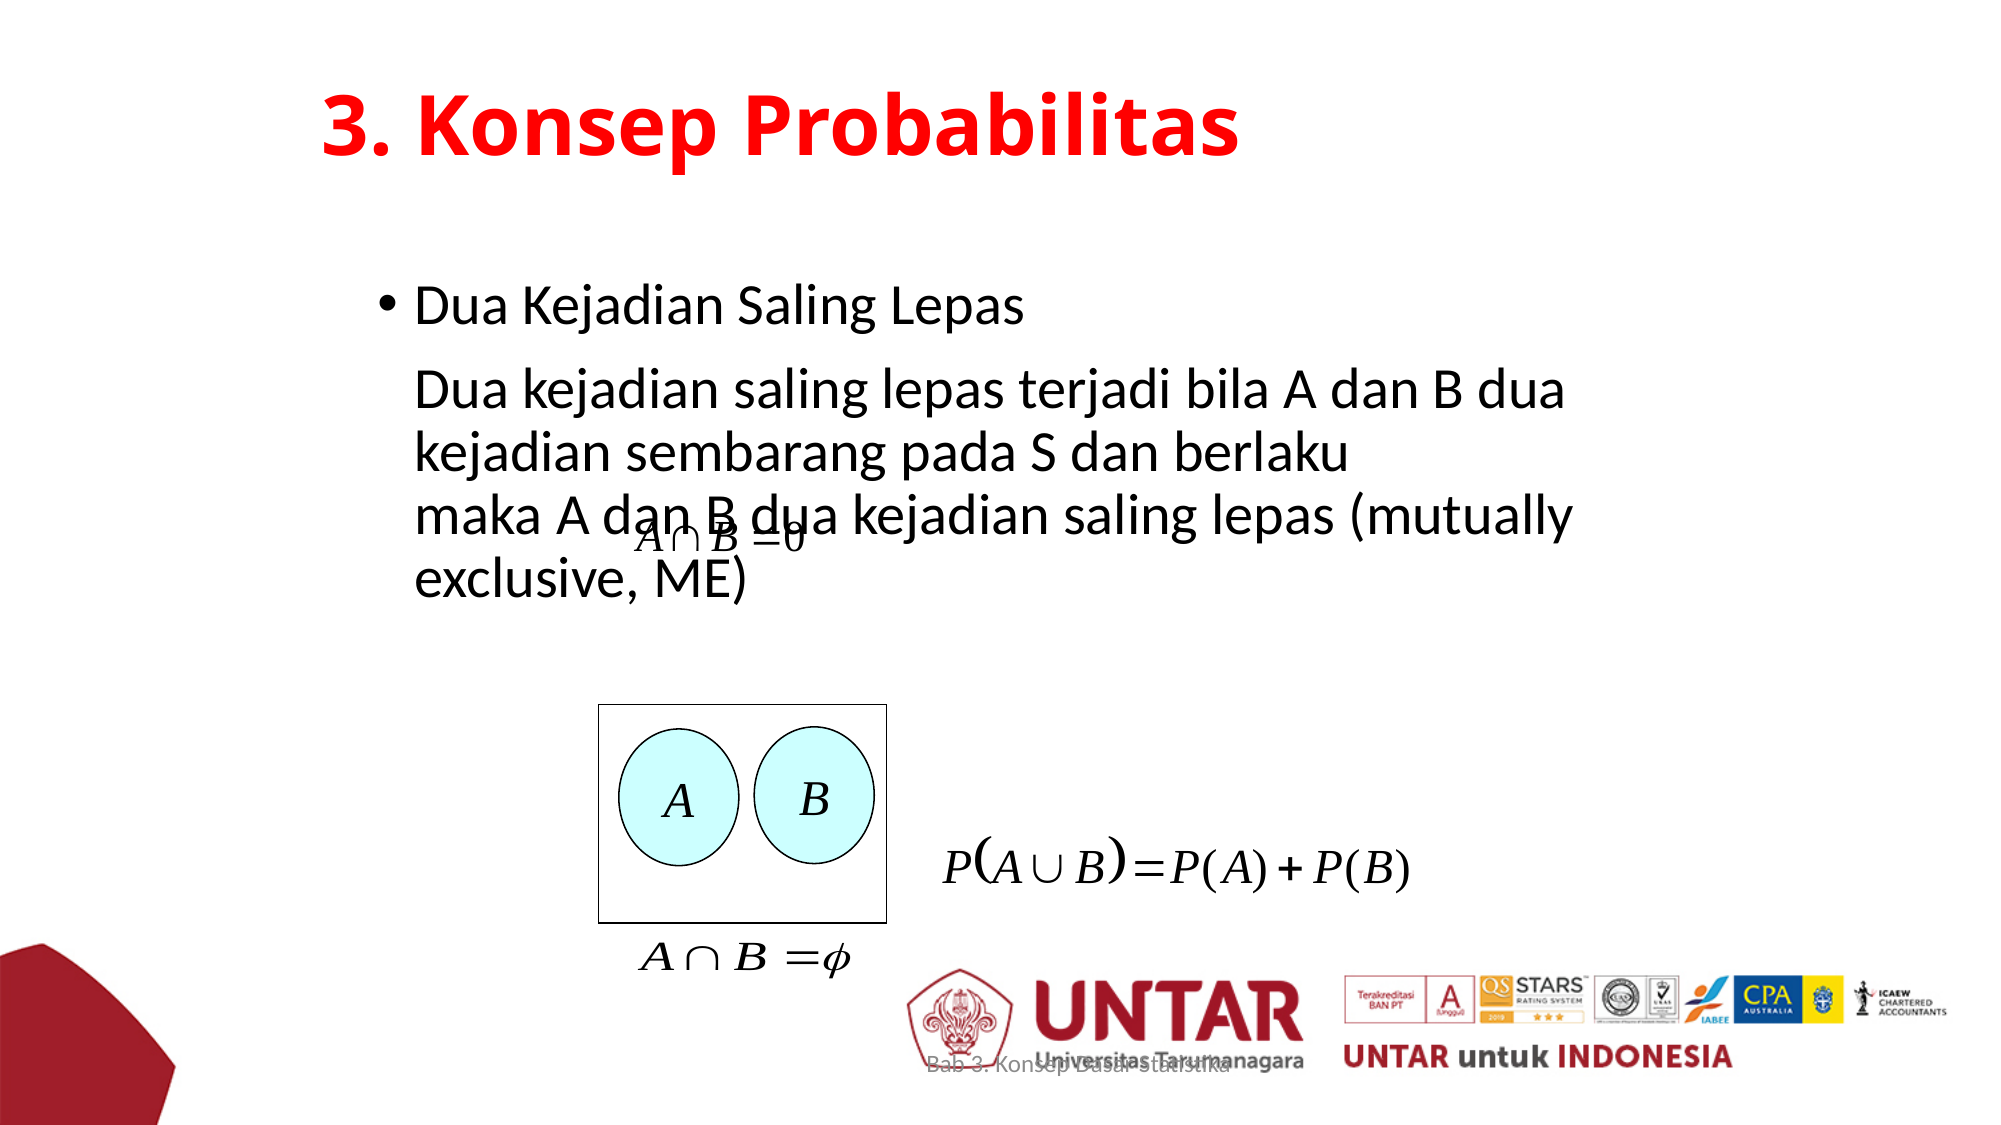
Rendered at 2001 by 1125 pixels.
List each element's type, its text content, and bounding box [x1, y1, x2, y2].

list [626, 510, 811, 563]
list Dua Kejadian Saling Lepas Dua kejadian saling lepas terjadi bila A dan B dua kejadian sembarang pada S dan berlaku maka A dan B dua kejadian saling lepas (mutually exclusive, ME) [362, 267, 1615, 960]
picture [0, 0, 2001, 1125]
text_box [628, 932, 864, 988]
text_box [598, 704, 887, 923]
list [933, 834, 1421, 904]
footer Bab 3. Konsep Dasar Statistika [685, 1025, 1473, 1100]
title 3. Konsep Probabilitas [306, 42, 1810, 215]
text_box B [754, 726, 875, 864]
text_box A [618, 728, 739, 866]
